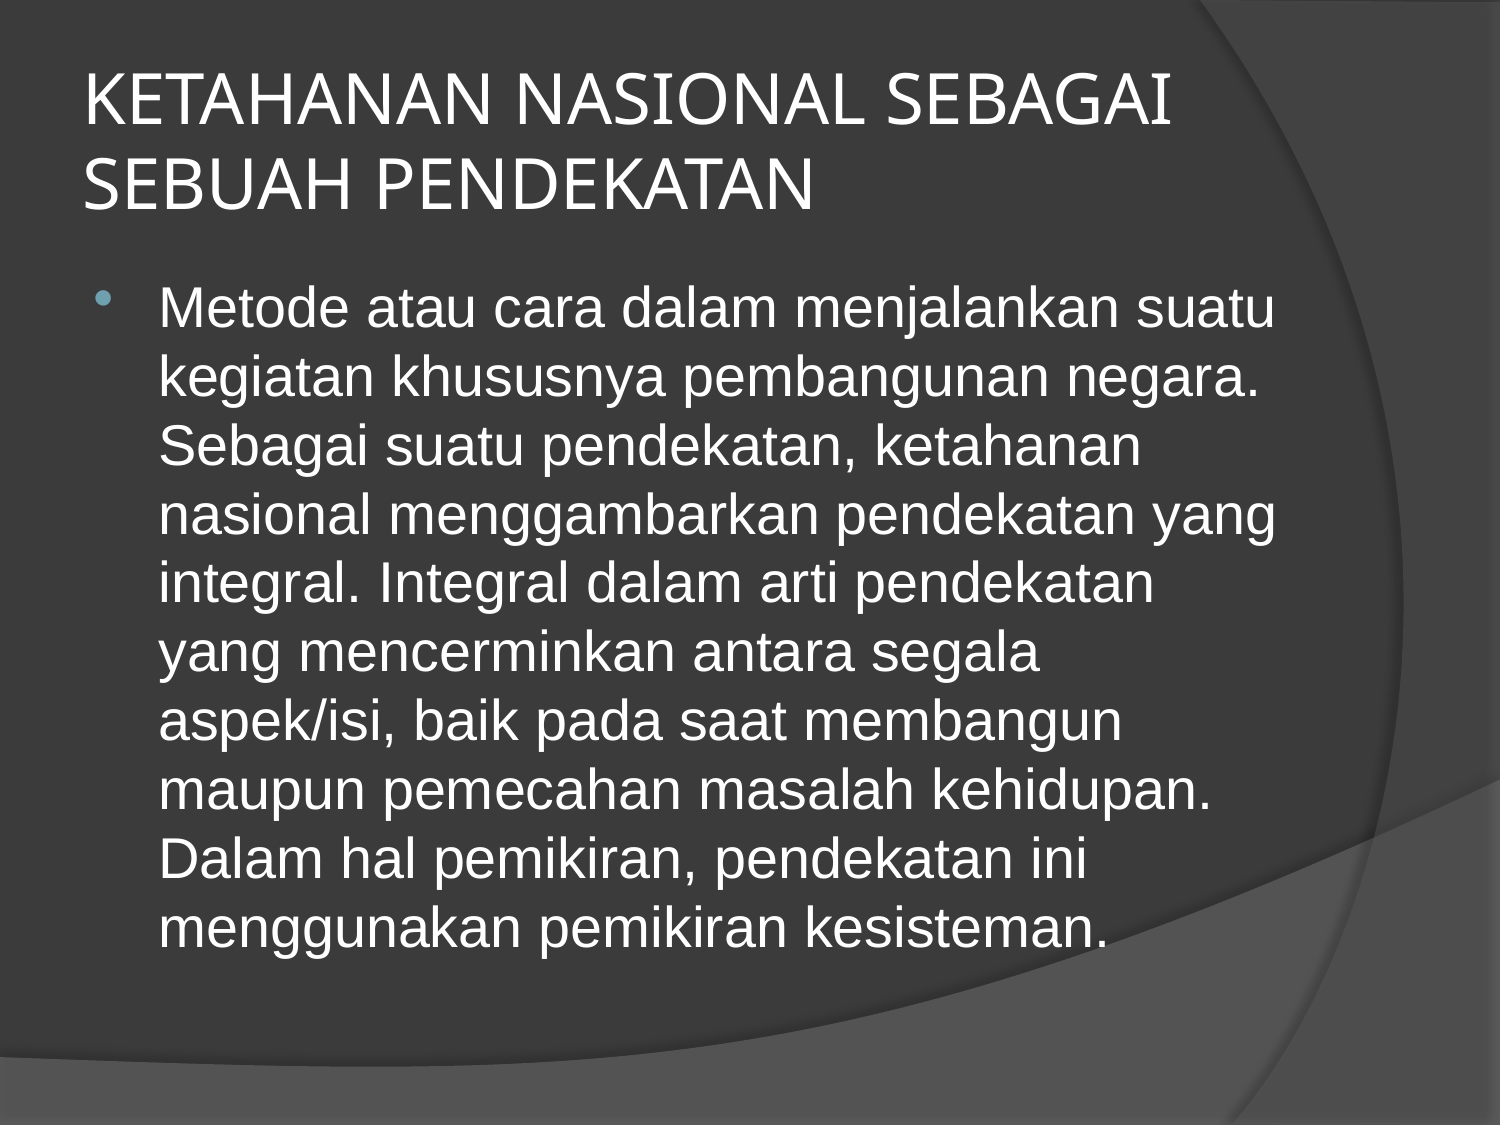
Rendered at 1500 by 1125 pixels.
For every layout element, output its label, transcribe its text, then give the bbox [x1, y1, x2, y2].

list Metode atau cara dalam menjalankan suatu kegiatan khususnya pembangunan negara. Sebagai suatu pendekatan, ketahanan nasional menggambarkan pendekatan yang integral. Integral dalam arti pendekatan yang mencerminkan antara segala aspek/isi, baik pada saat membangun maupun pemecahan masalah kehidupan. Dalam hal pemikiran, pendekatan ini menggunakan pemikiran kesisteman. [75, 262, 1300, 1005]
title KETAHANAN NASIONAL SEBAGAI SEBUAH PENDEKATAN [75, 45, 1300, 233]
